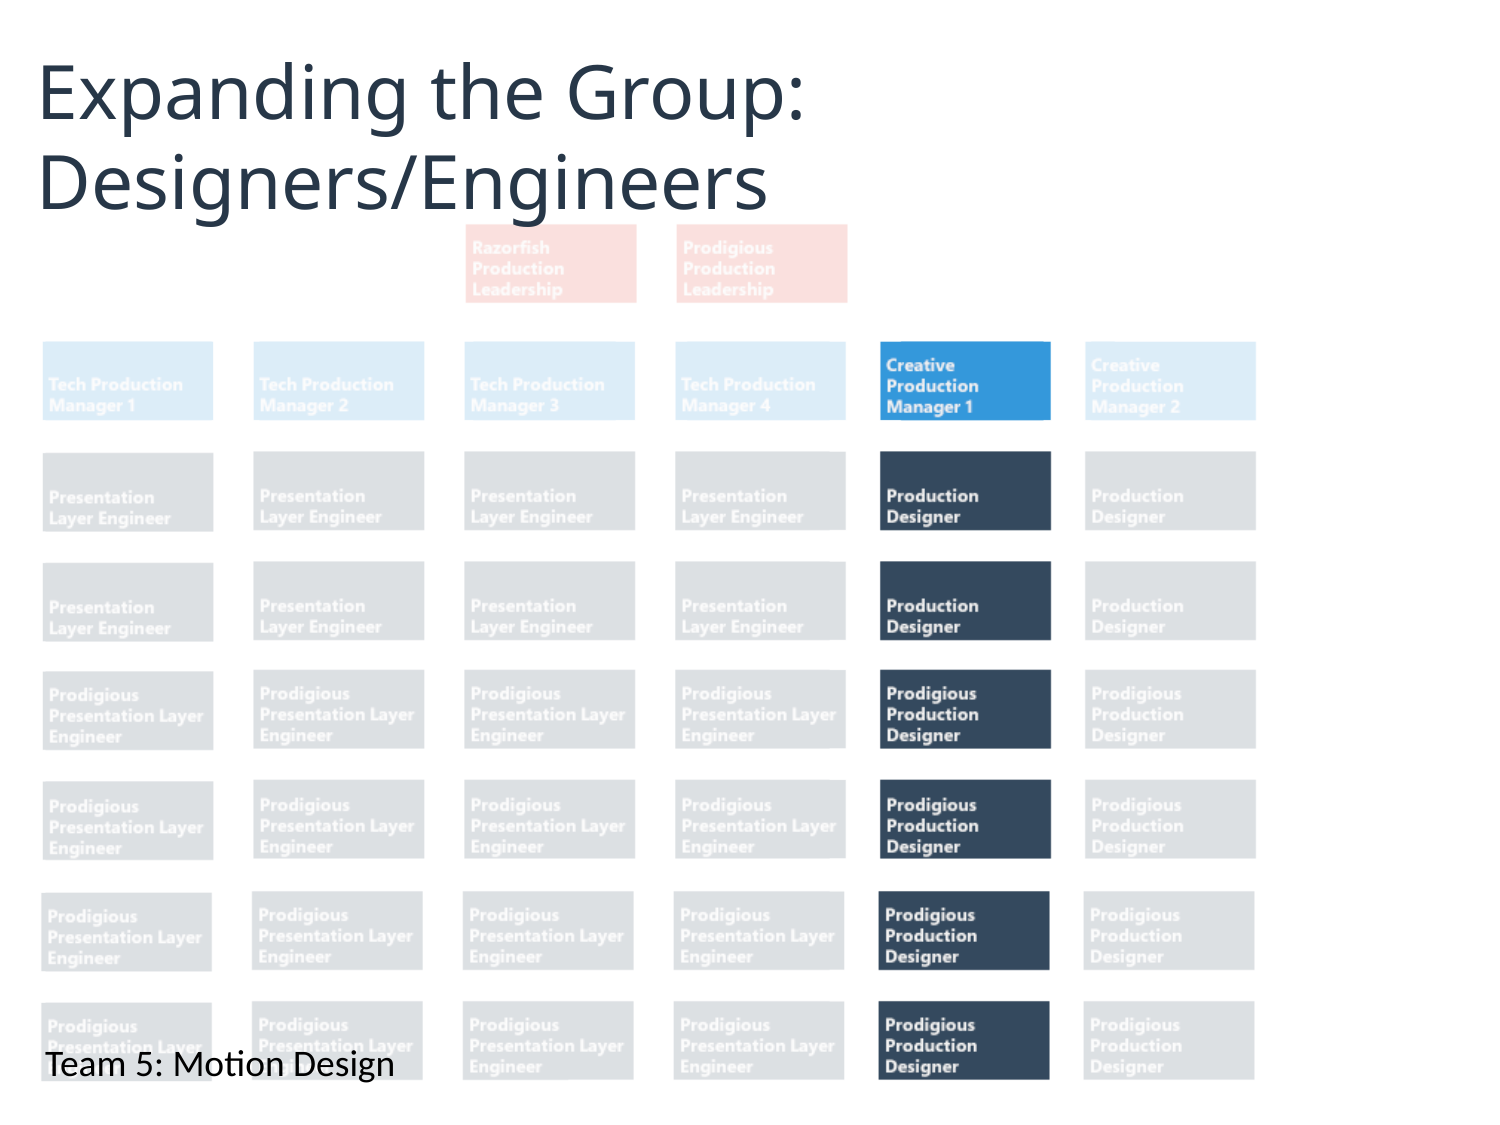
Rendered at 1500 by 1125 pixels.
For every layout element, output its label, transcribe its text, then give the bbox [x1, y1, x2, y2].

text_box Expanding the Group: Designers/Engineers [22, 37, 1482, 233]
picture [21, 205, 1278, 1098]
